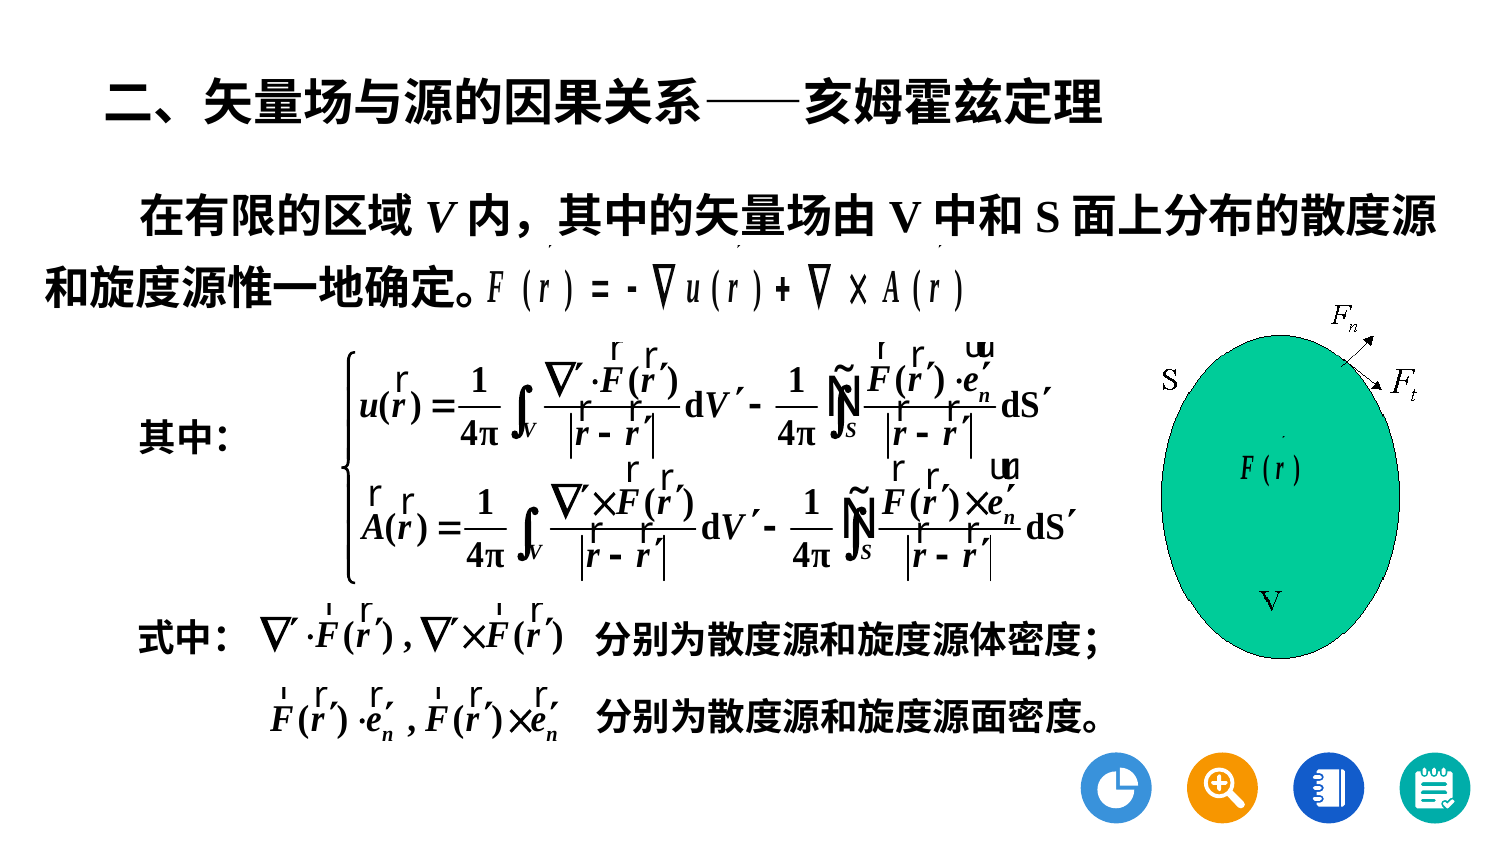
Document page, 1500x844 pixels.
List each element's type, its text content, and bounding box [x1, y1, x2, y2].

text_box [1186, 752, 1259, 824]
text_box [1151, 295, 1423, 660]
text_box 在有限的区域V内，其中的矢量场由V中和S面上分布的散度源和旋度源惟一地确定。 [29, 163, 1478, 321]
text_box 分别为散度源和旋度源面密度。 [580, 685, 1128, 746]
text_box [1399, 752, 1471, 824]
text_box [256, 603, 581, 664]
text_box 二、矢量场与源的因果关系——亥姆霍兹定理 [88, 62, 1306, 138]
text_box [478, 245, 978, 323]
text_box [1236, 436, 1306, 498]
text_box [1080, 752, 1152, 824]
text_box 式中： [122, 607, 252, 667]
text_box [1293, 752, 1365, 824]
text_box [123, 342, 1081, 591]
text_box 分别为散度源和旋度源体密度； [583, 609, 1128, 669]
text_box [264, 687, 565, 751]
